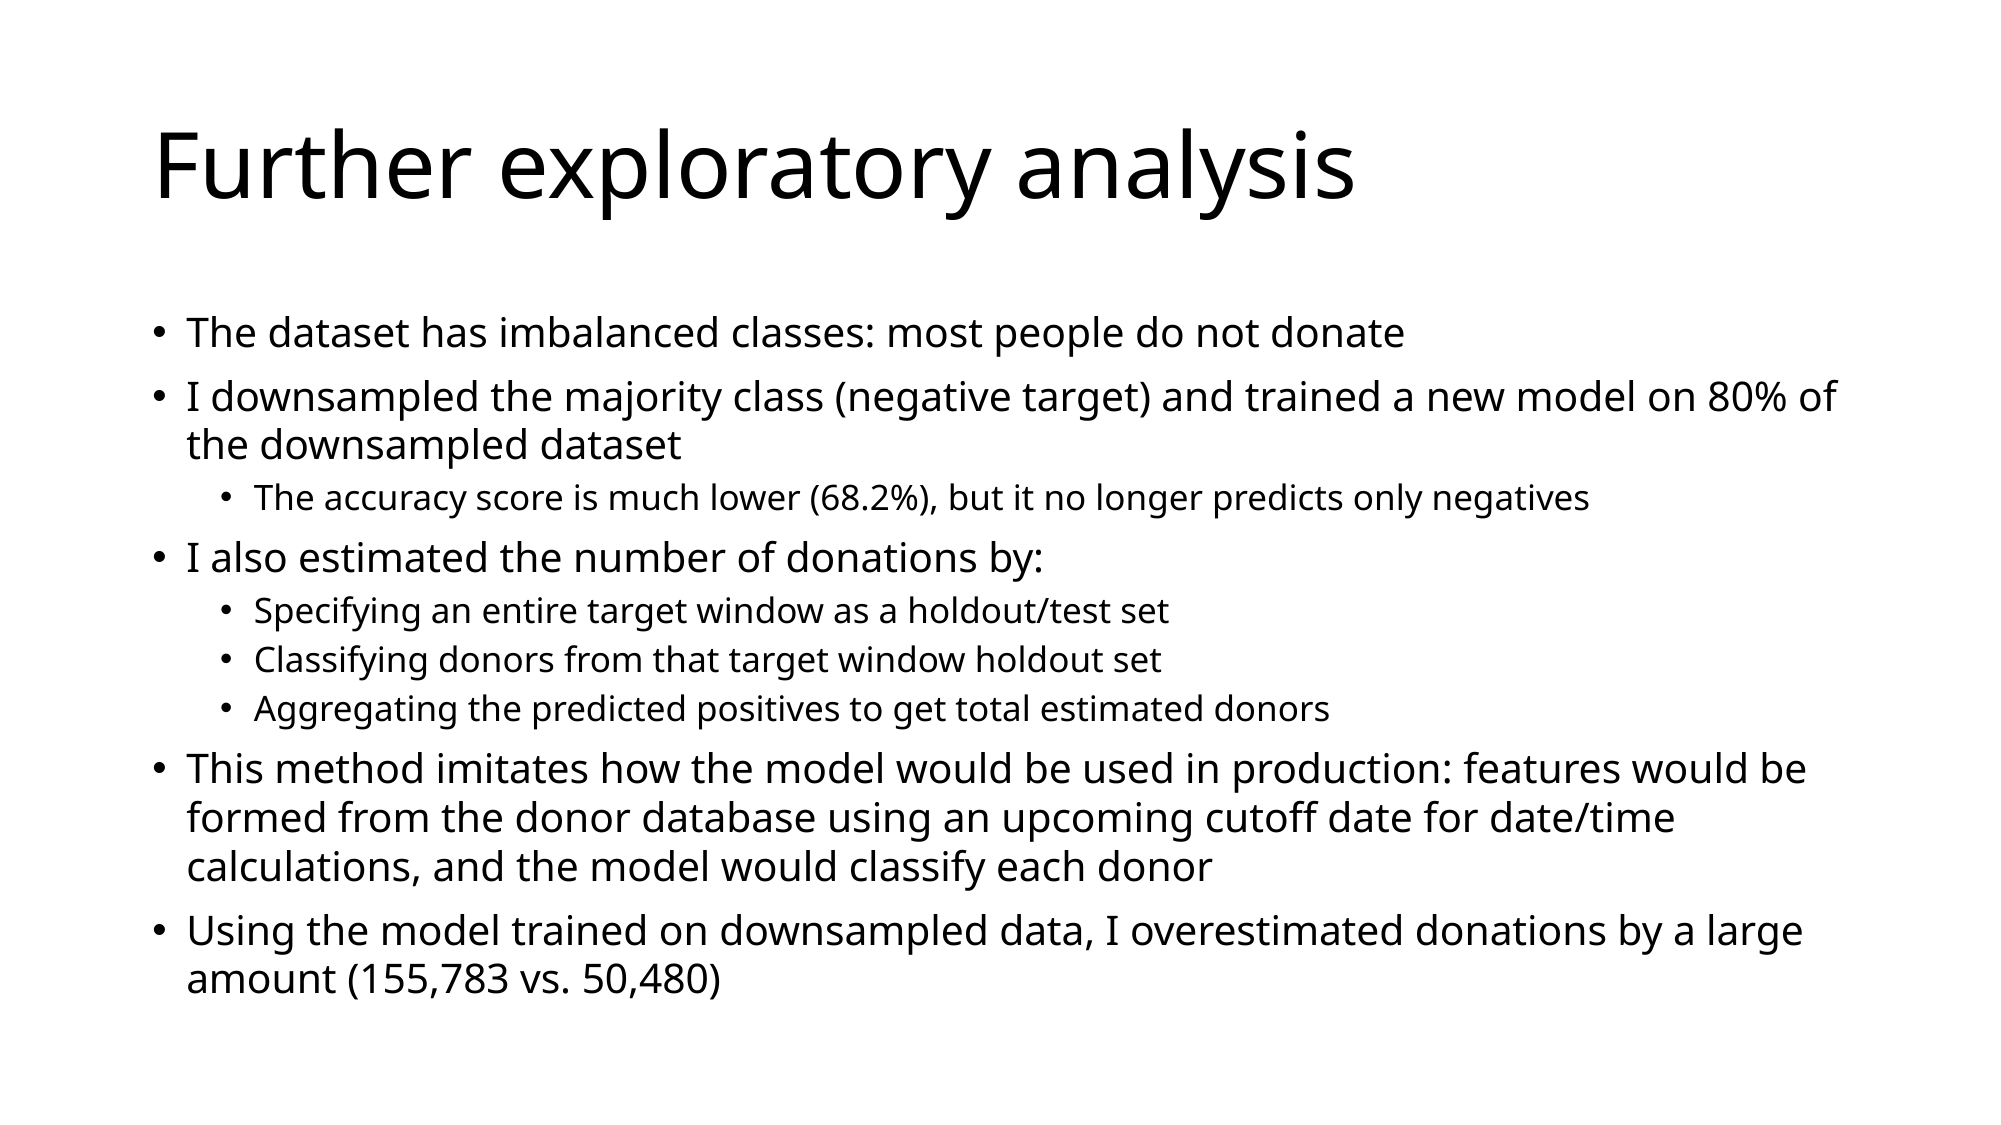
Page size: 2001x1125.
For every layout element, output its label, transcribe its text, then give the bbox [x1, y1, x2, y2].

list The dataset has imbalanced classes: most people do not donate I downsampled the majority class (negative target) and trained a new model on 80% of the downsampled dataset The accuracy score is much lower (68.2%), but it no longer predicts only negatives I also estimated the number of donations by: Specifying an entire target window as a holdout/test set Classifying donors from that target window holdout set Aggregating the predicted positives to get total estimated donors This method imitates how the model would be used in production: features would be formed from the donor database using an upcoming cutoff date for date/time calculations, and the model would classify each donor Using the model trained on downsampled data, I overestimated donations by a large amount (155,783 vs. 50,480) [137, 299, 1863, 1014]
title Further exploratory analysis [137, 59, 1863, 278]
